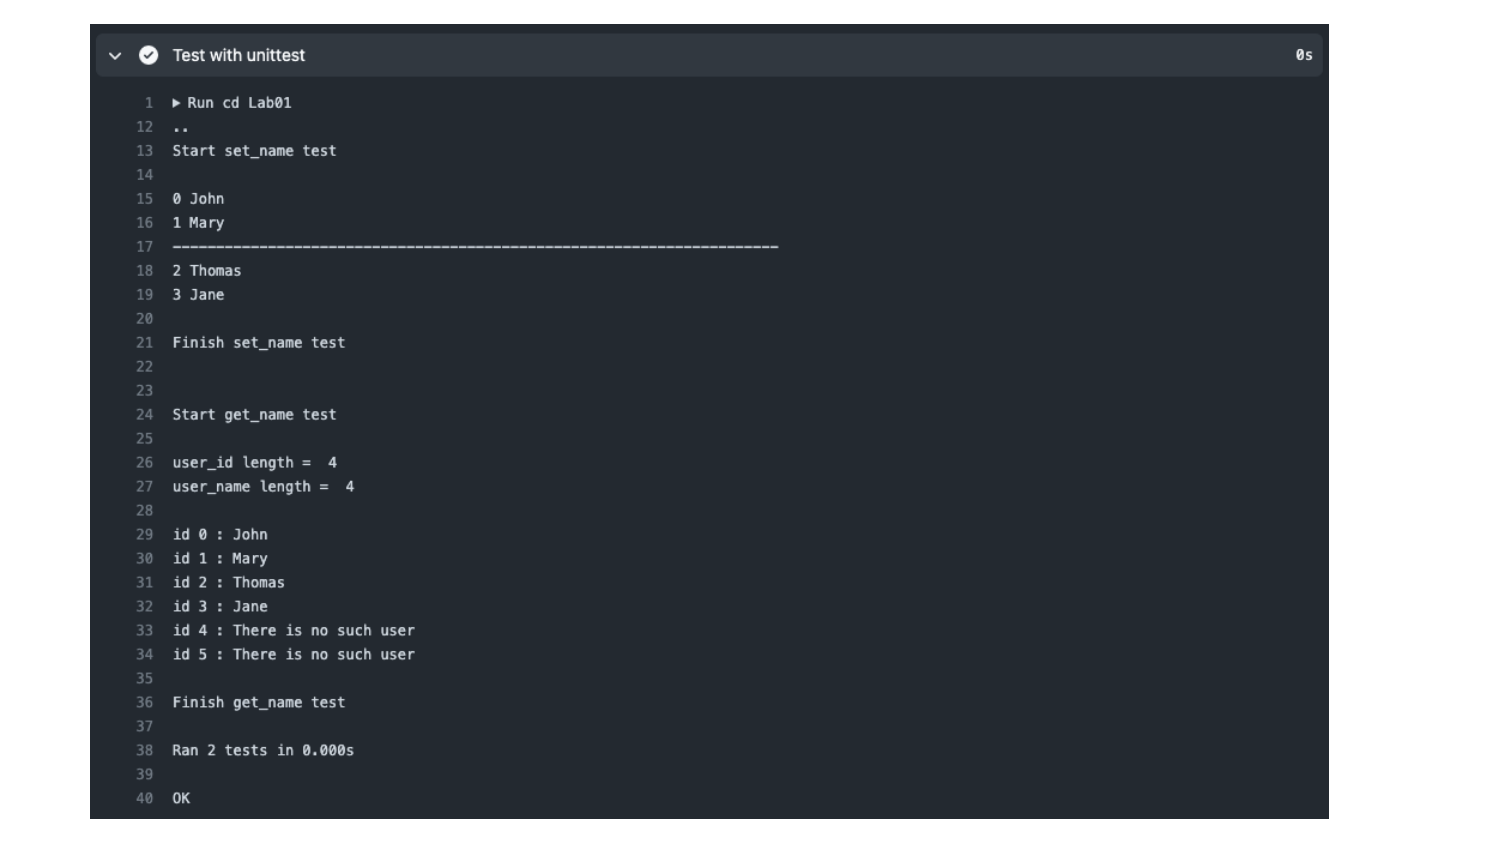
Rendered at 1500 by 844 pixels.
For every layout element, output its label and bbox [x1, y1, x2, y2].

picture [90, 24, 1329, 819]
